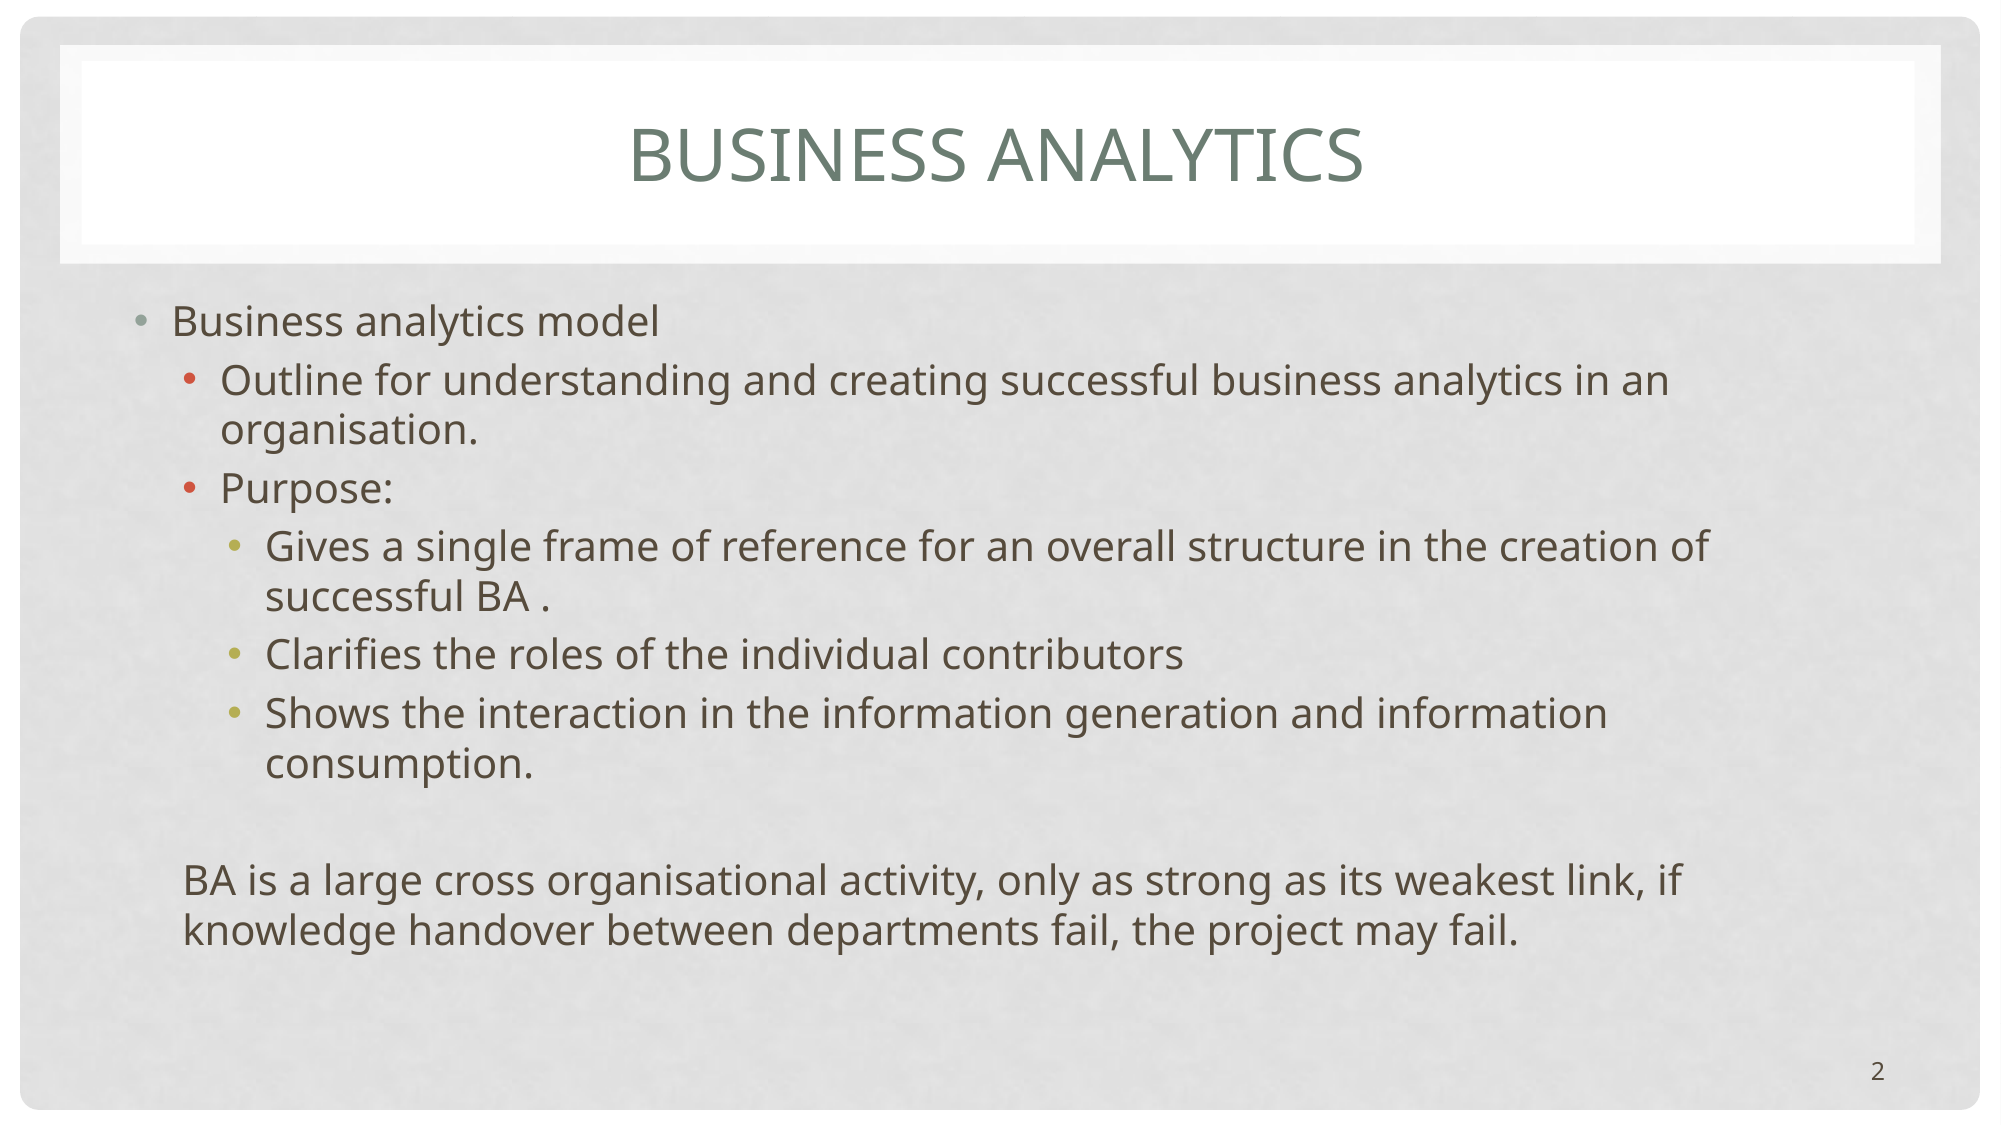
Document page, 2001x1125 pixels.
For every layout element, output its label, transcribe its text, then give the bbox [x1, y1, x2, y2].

list Business analytics model Outline for understanding and creating successful business analytics in an organisation. Purpose: Gives a single frame of reference for an overall structure in the creation of successful BA . Clarifies the roles of the individual contributors Shows the interaction in the information generation and information consumption. BA is a large cross organisational activity, only as strong as its weakest link, if knowledge handover between departments fail, the project may fail. [99, 287, 1900, 1005]
slide_number 2 [1433, 1042, 1900, 1103]
title Business analytics [93, 66, 1900, 238]
